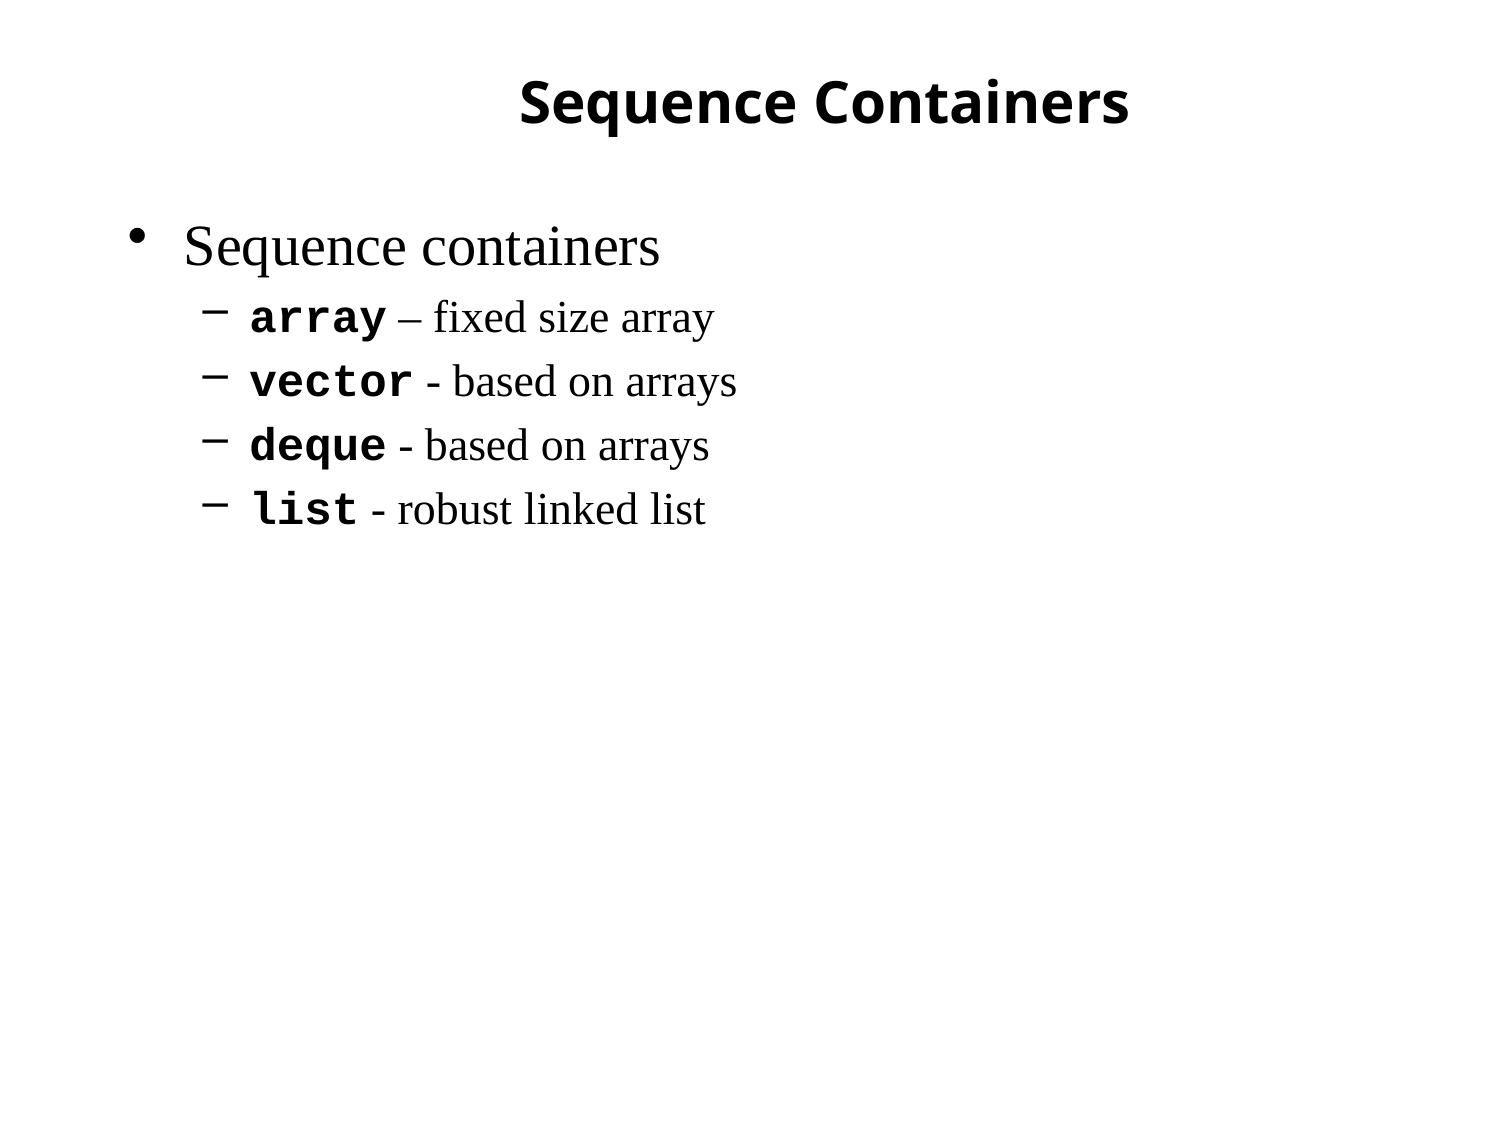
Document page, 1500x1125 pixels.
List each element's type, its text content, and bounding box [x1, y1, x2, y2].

title Sequence Containers [112, 12, 1388, 188]
list Sequence containers array – fixed size array vector - based on arrays deque - based on arrays list - robust linked list [112, 200, 1388, 1063]
